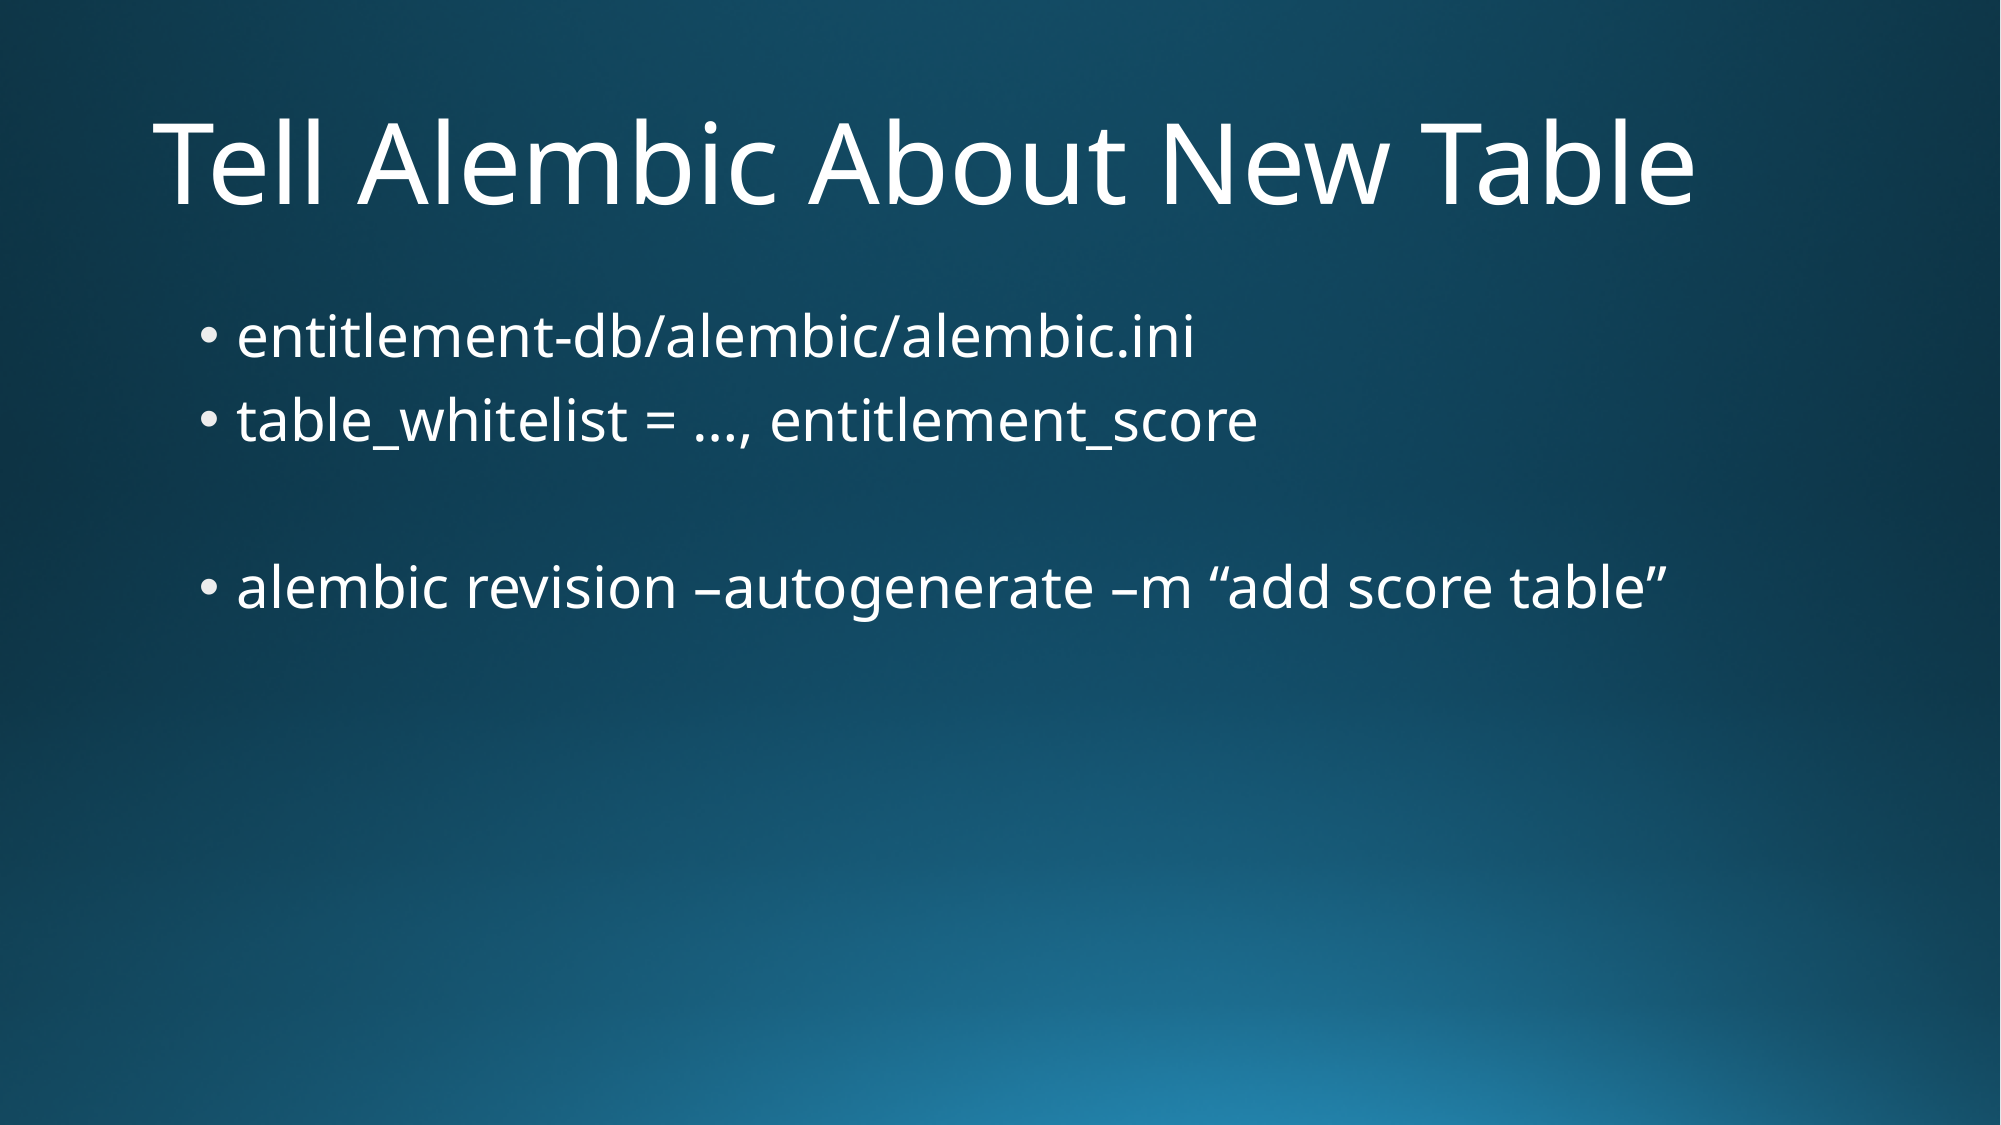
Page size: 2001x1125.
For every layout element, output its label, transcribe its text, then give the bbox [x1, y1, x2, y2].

list entitlement-db/alembic/alembic.ini table_whitelist = …, entitlement_score alembic revision –autogenerate –m “add score table” [183, 299, 1863, 1014]
picture [0, 0, 2001, 1125]
title Tell Alembic About New Table [137, 59, 1863, 278]
